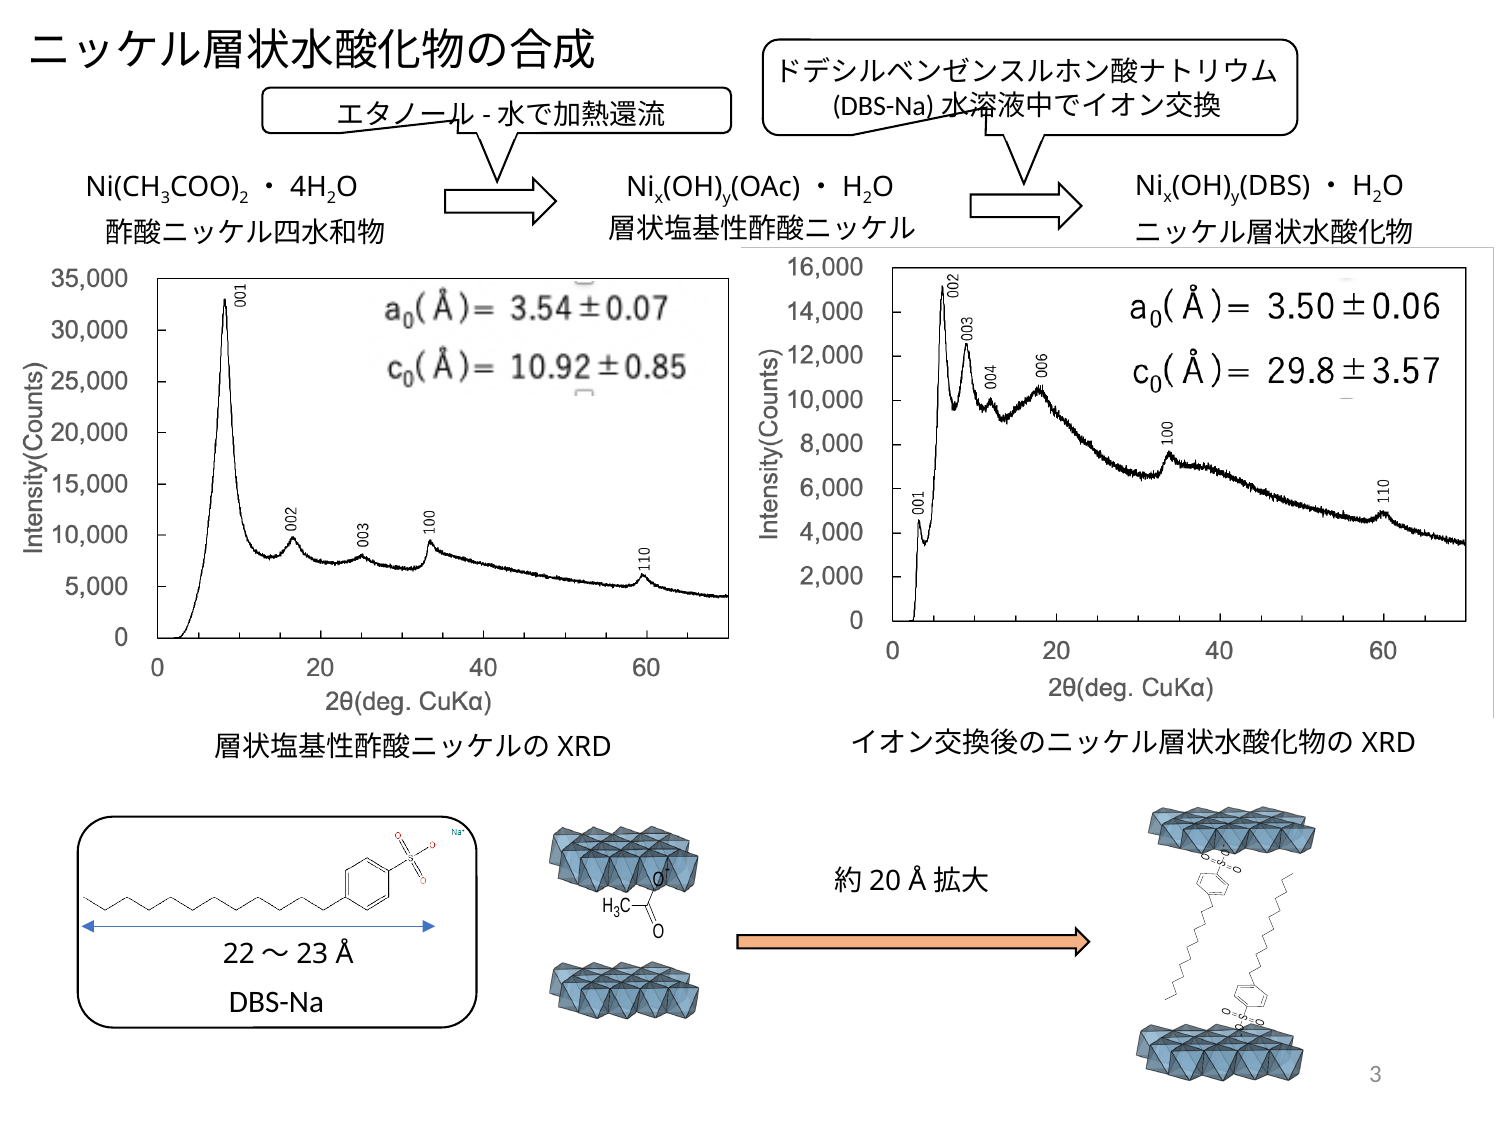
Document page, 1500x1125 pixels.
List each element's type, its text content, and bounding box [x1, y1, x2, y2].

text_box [762, 39, 1298, 184]
text_box 層状塩基性酢酸ニッケルのXRD [199, 730, 627, 770]
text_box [70, 159, 1438, 256]
slide_number 3 [1059, 1042, 1397, 1103]
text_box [262, 87, 732, 182]
text_box ニッケル層状水酸化物の合成 [7, 13, 617, 82]
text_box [1121, 798, 1330, 1093]
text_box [536, 814, 712, 1030]
text_box イオン交換後のニッケル層状水酸化物のXRD [836, 718, 1432, 766]
text_box 約20 Å拡大 [819, 855, 1005, 904]
text_box [736, 926, 1091, 958]
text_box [77, 816, 477, 1028]
text_box ドデシルベンゼンスルホン酸ナトリウム (DBS-Na)水溶液中でイオン交換 [755, 46, 762, 159]
picture [2, 246, 1494, 730]
